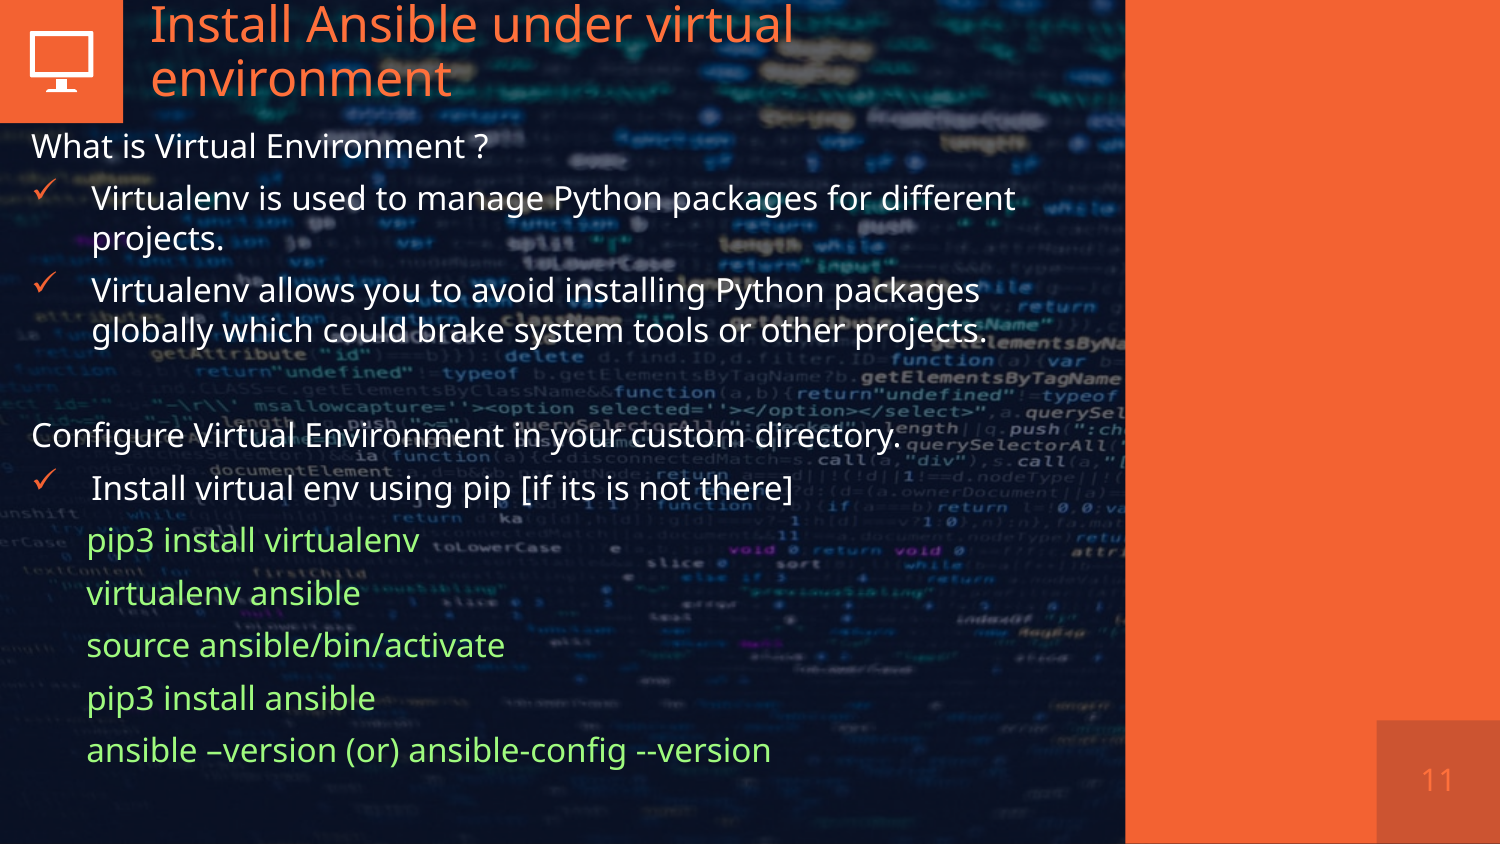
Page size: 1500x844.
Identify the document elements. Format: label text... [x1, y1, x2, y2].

list What is Virtual Environment ? Virtualenv is used to manage Python packages for different projects. Virtualenv allows you to avoid installing Python packages globally which could brake system tools or other projects. Configure Virtual Environment in your custom directory. Install virtual env using pip [if its is not there] pip3 install virtualenv virtualenv ansible source ansible/bin/activate pip3 install ansible ansible –version (or) ansible-config --version [16, 124, 1112, 844]
title Install Ansible under virtual environment [150, 31, 1101, 108]
slide_number 11 [1376, 720, 1500, 844]
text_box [29, 30, 94, 93]
